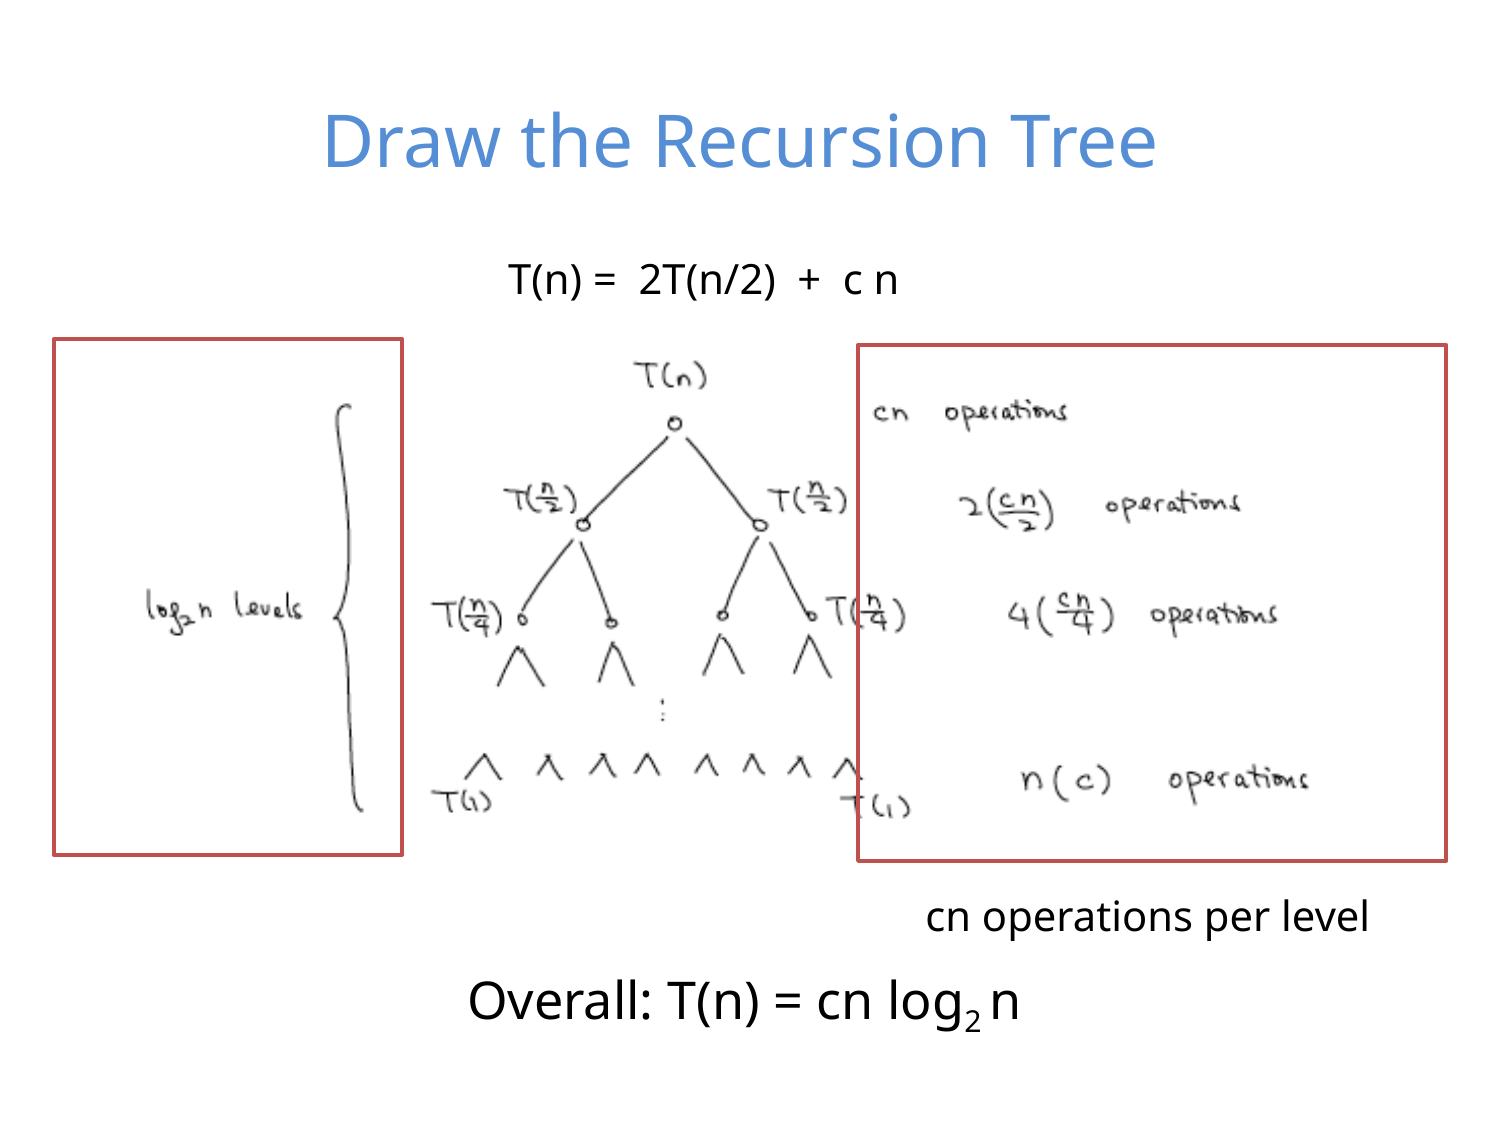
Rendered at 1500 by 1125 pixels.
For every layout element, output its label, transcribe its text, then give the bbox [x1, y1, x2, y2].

picture [75, 341, 1500, 880]
text_box cn operations per level [910, 888, 1500, 948]
title Draw the Recursion Tree [75, 37, 1425, 241]
text_box Overall: T(n) = cn log2 n [452, 959, 1138, 1046]
text_box [52, 337, 404, 857]
text_box T(n) = 2T(n/2) + c n [493, 245, 1097, 311]
